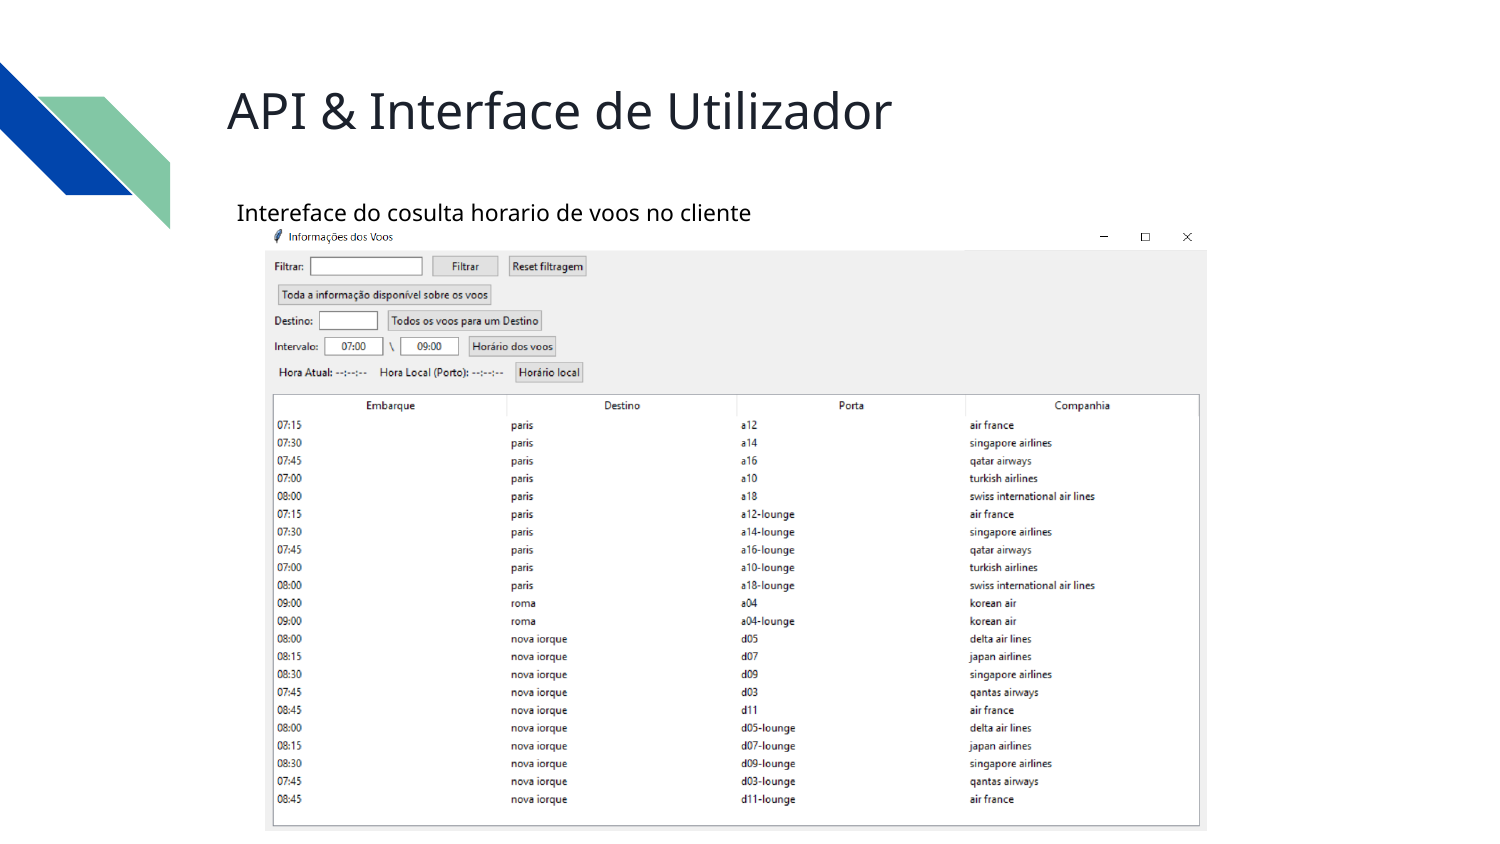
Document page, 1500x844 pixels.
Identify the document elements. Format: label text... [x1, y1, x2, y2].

title API & Interface de Utilizador [212, 64, 1368, 215]
picture [265, 225, 1207, 831]
list Intereface do cosulta horario de voos no cliente [221, 183, 1377, 661]
